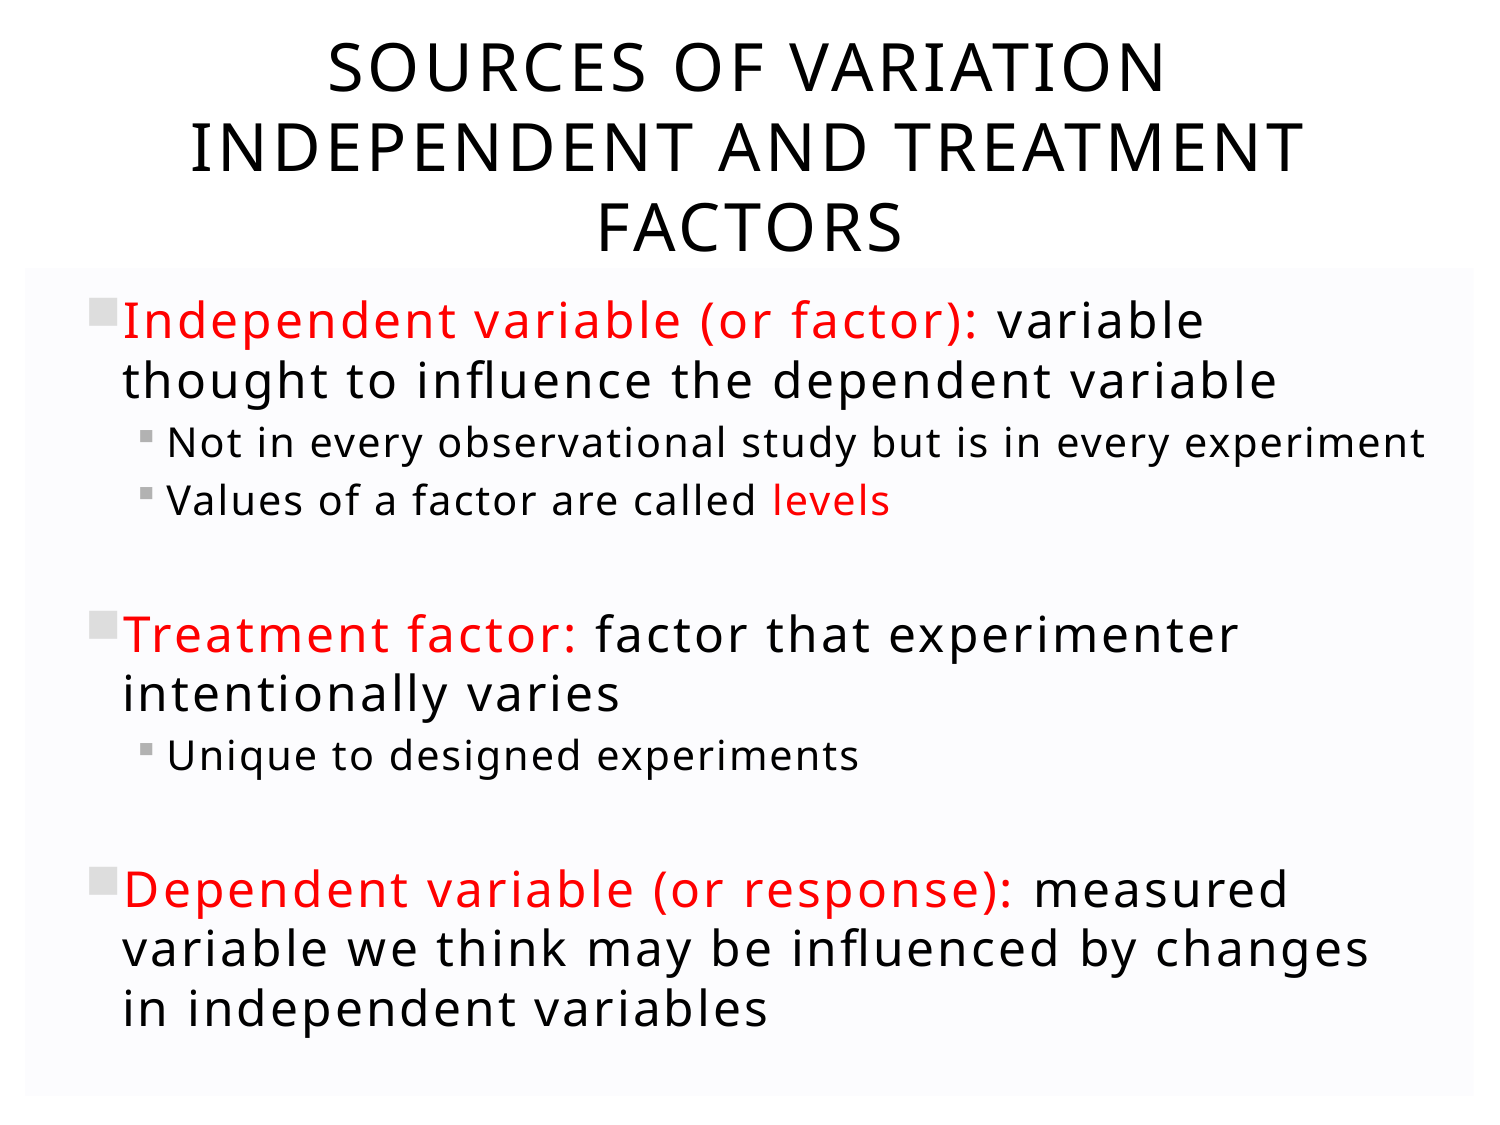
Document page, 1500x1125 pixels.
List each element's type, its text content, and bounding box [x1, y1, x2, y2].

list Independent variable (or factor): variable thought to influence the dependent variable Not in every observational study but is in every experiment Values of a factor are called levels Treatment factor: factor that experimenter intentionally varies Unique to designed experiments Dependent variable (or response): measured variable we think may be influenced by changes in independent variables [62, 281, 1442, 1093]
title Sources of variation Independent and treatment factors [62, 58, 1438, 232]
